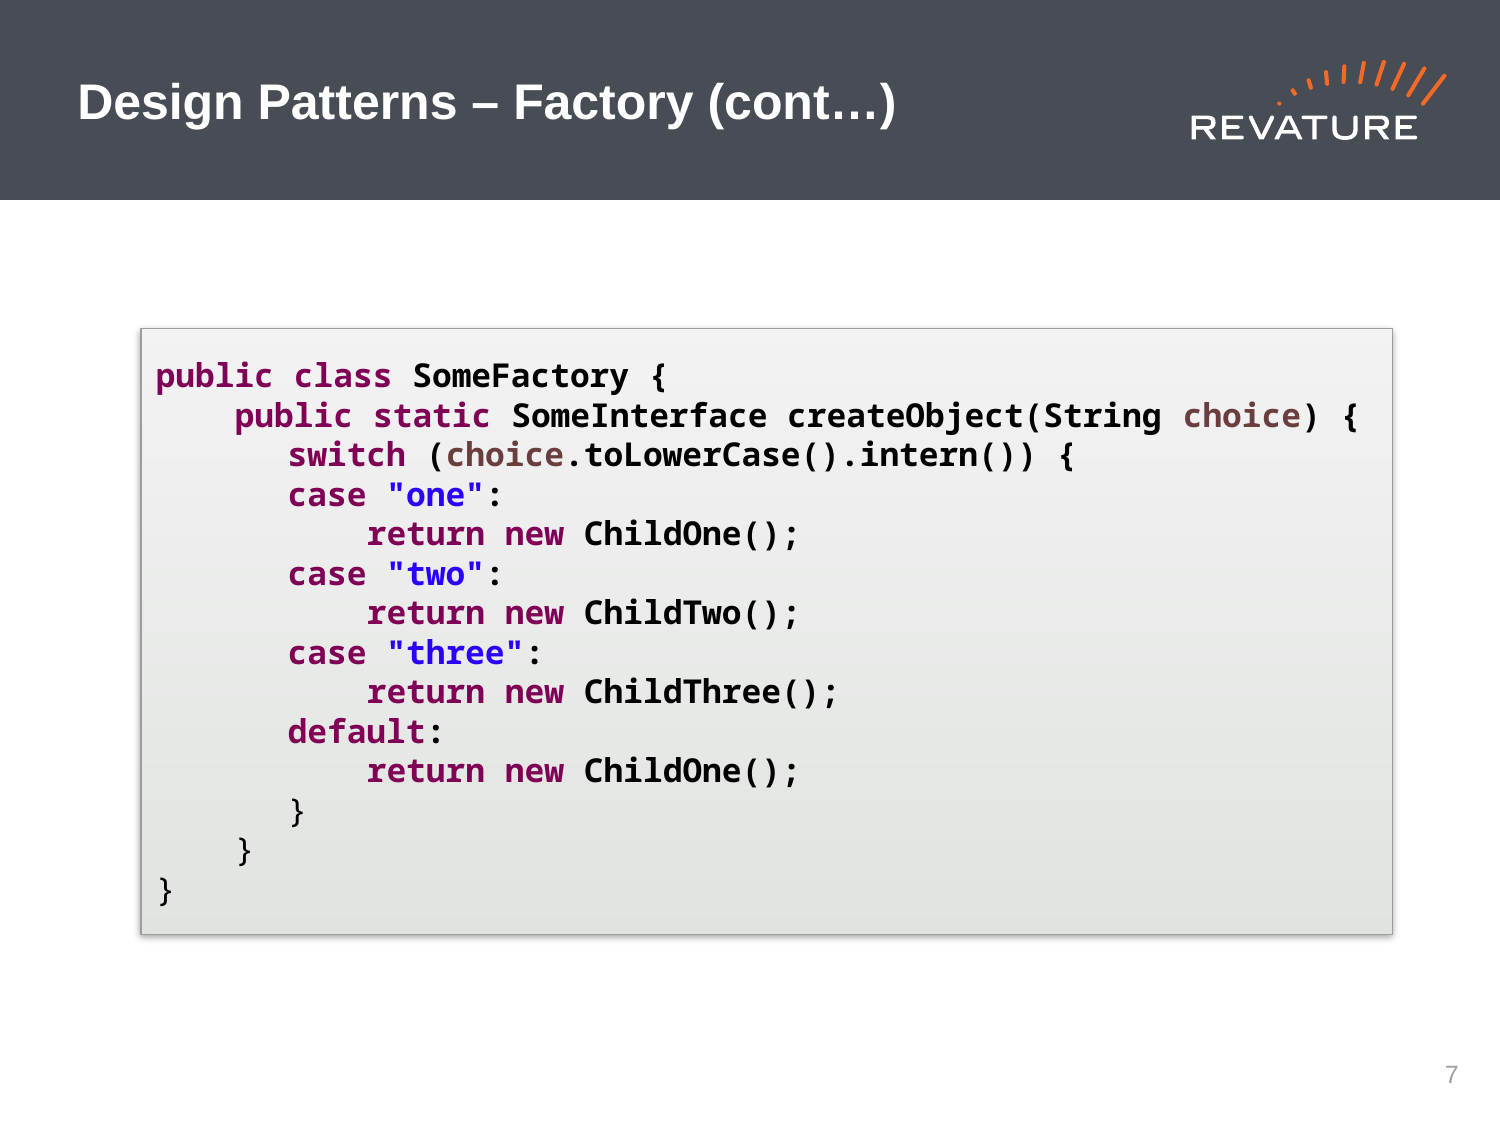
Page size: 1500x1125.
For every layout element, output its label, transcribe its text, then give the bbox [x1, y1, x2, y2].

text_box public class SomeFactory { public static SomeInterface createObject(String choice) { switch (choice.toLowerCase().intern()) { case "one": return new ChildOne(); case "two": return new ChildTwo(); case "three": return new ChildThree(); default: return new ChildOne(); } } } [140, 328, 1393, 935]
title Design Patterns – Factory (cont…) [62, 0, 1084, 200]
slide_number 6 [1332, 1043, 1474, 1104]
